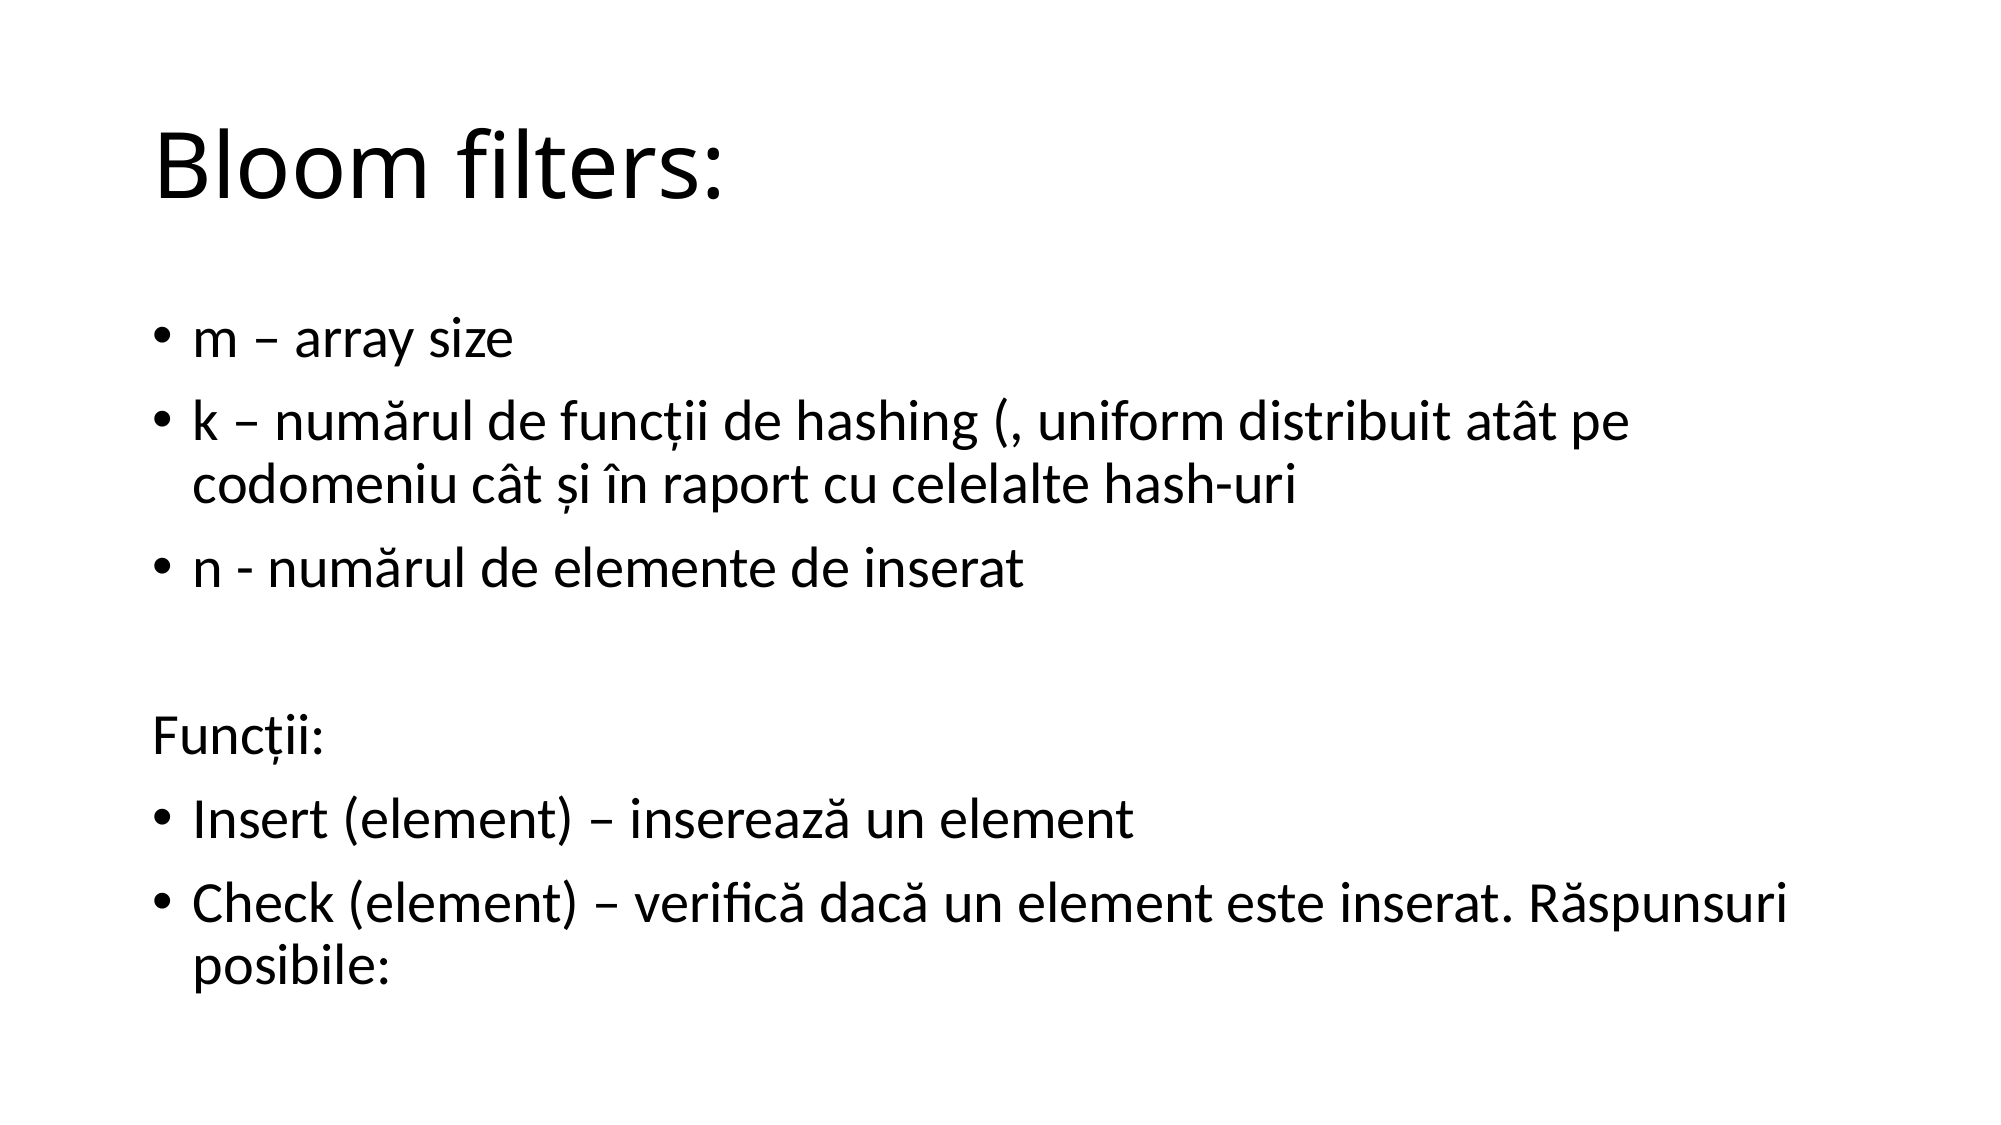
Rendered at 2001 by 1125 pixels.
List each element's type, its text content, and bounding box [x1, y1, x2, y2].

title Bloom filters: [137, 59, 1863, 278]
